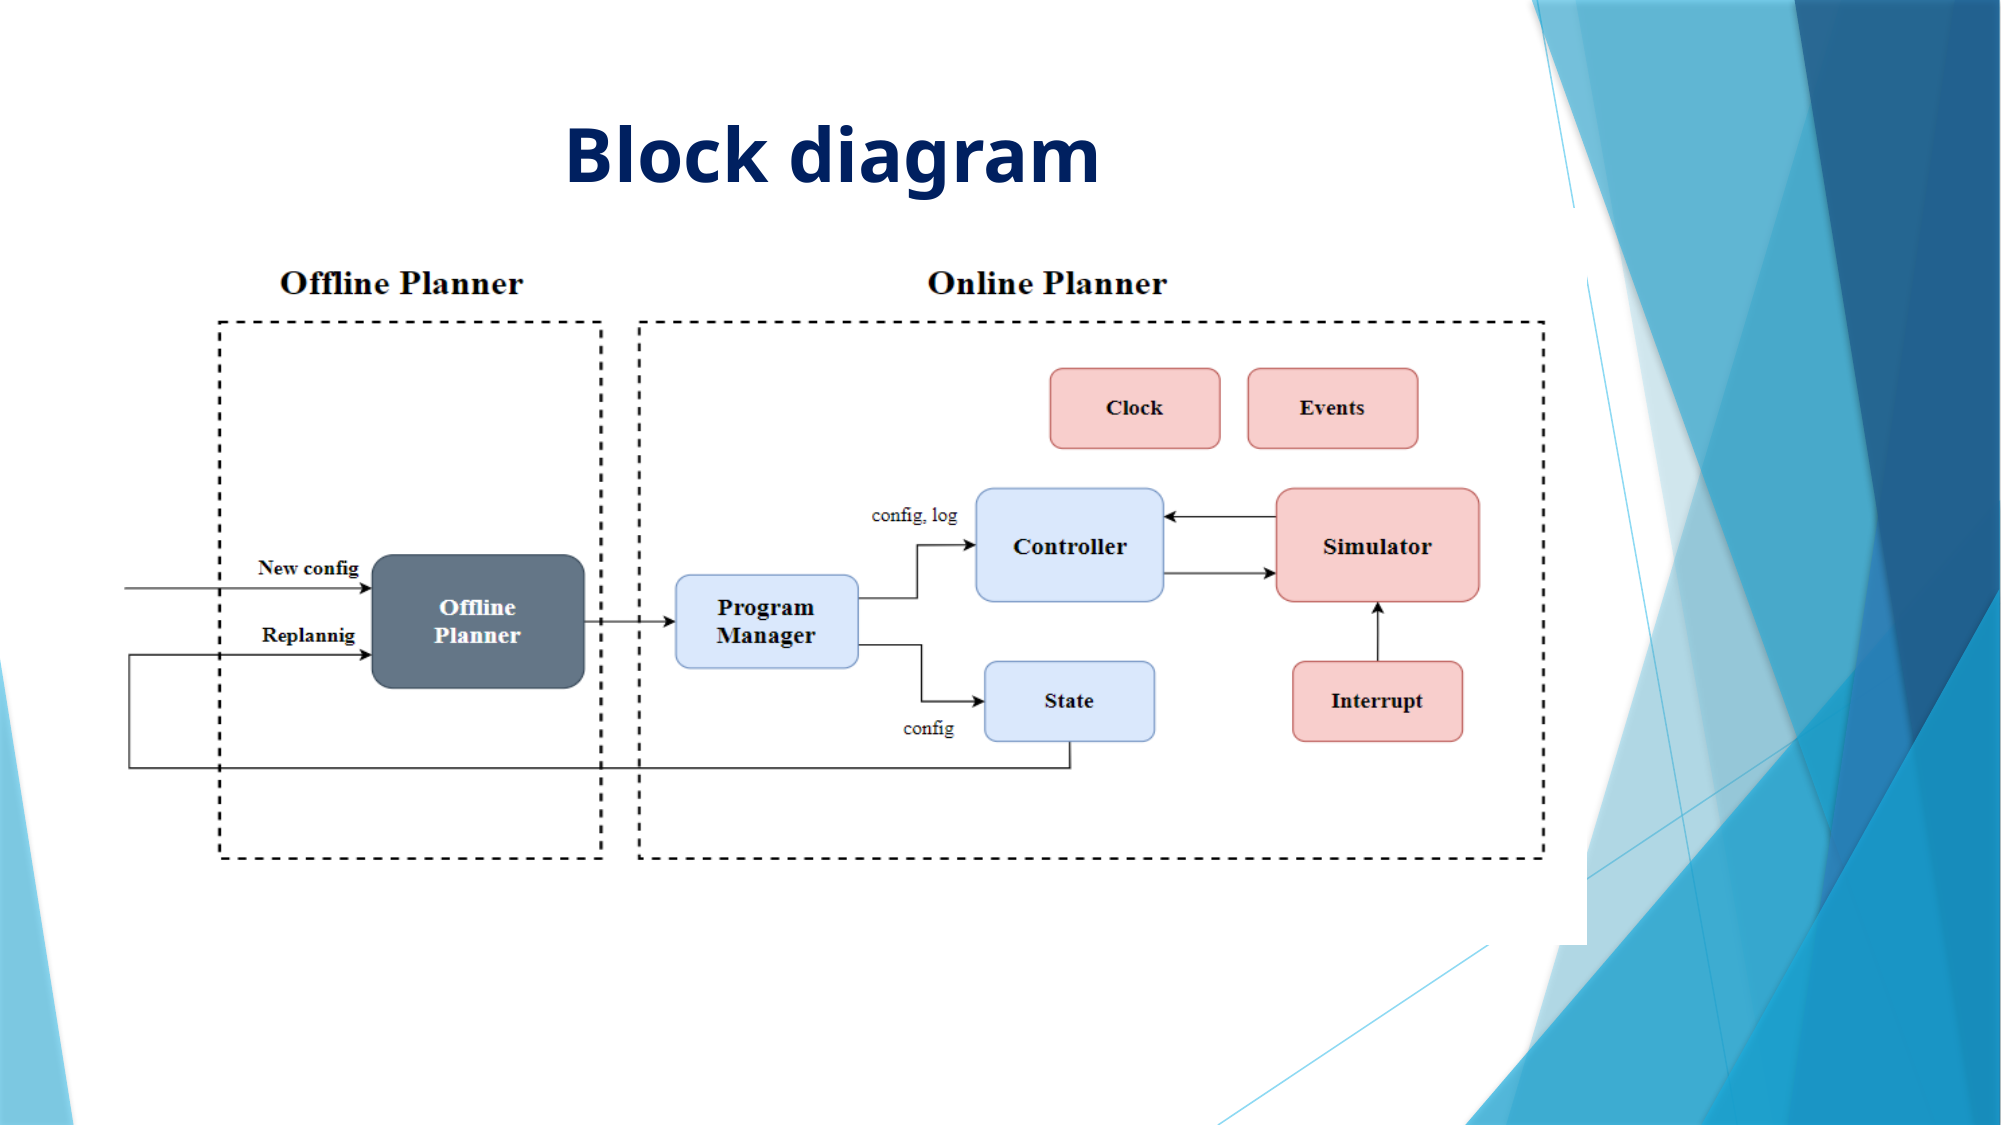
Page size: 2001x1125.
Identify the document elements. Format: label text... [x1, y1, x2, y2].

title Block diagram [128, 99, 1539, 207]
picture [80, 207, 1587, 945]
